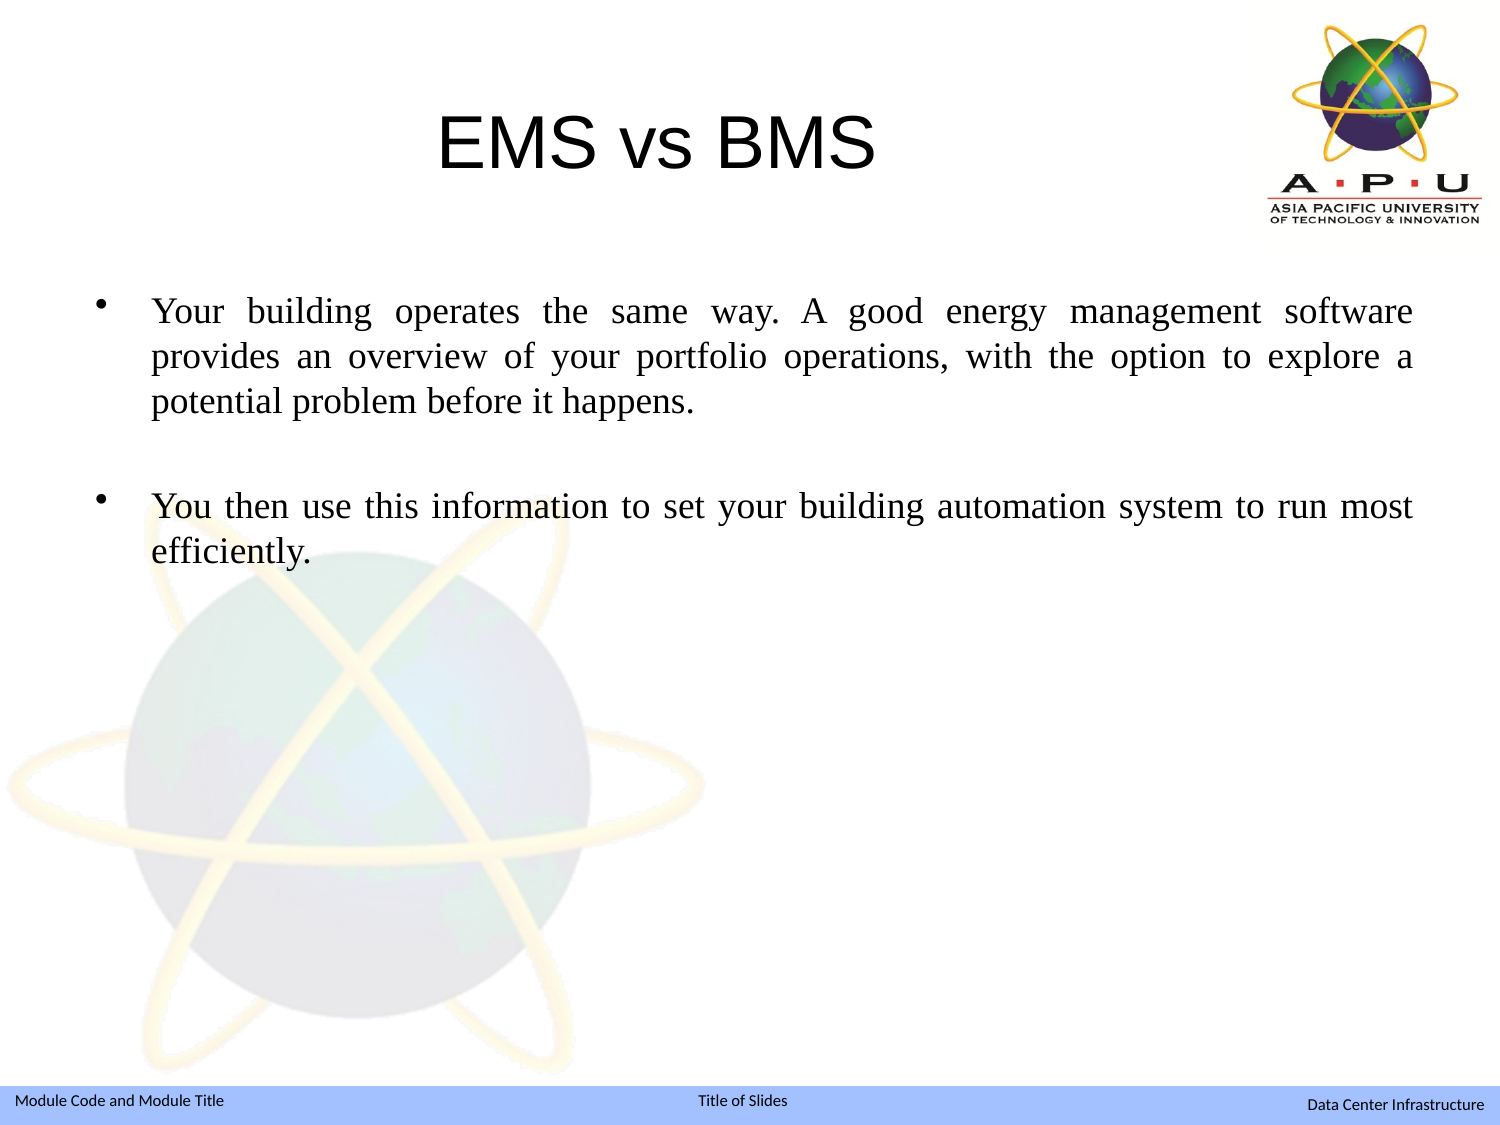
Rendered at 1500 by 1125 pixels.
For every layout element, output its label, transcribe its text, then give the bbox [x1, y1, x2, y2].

list Your building operates the same way. A good energy management software provides an overview of your portfolio operations, with the option to explore a potential problem before it happens. You then use this information to set your building automation system to run most efficiently. [79, 278, 1430, 1021]
picture [1251, 0, 1500, 249]
footer Data Center Infrastructure [1024, 1086, 1500, 1125]
title EMS vs BMS [79, 45, 1235, 233]
